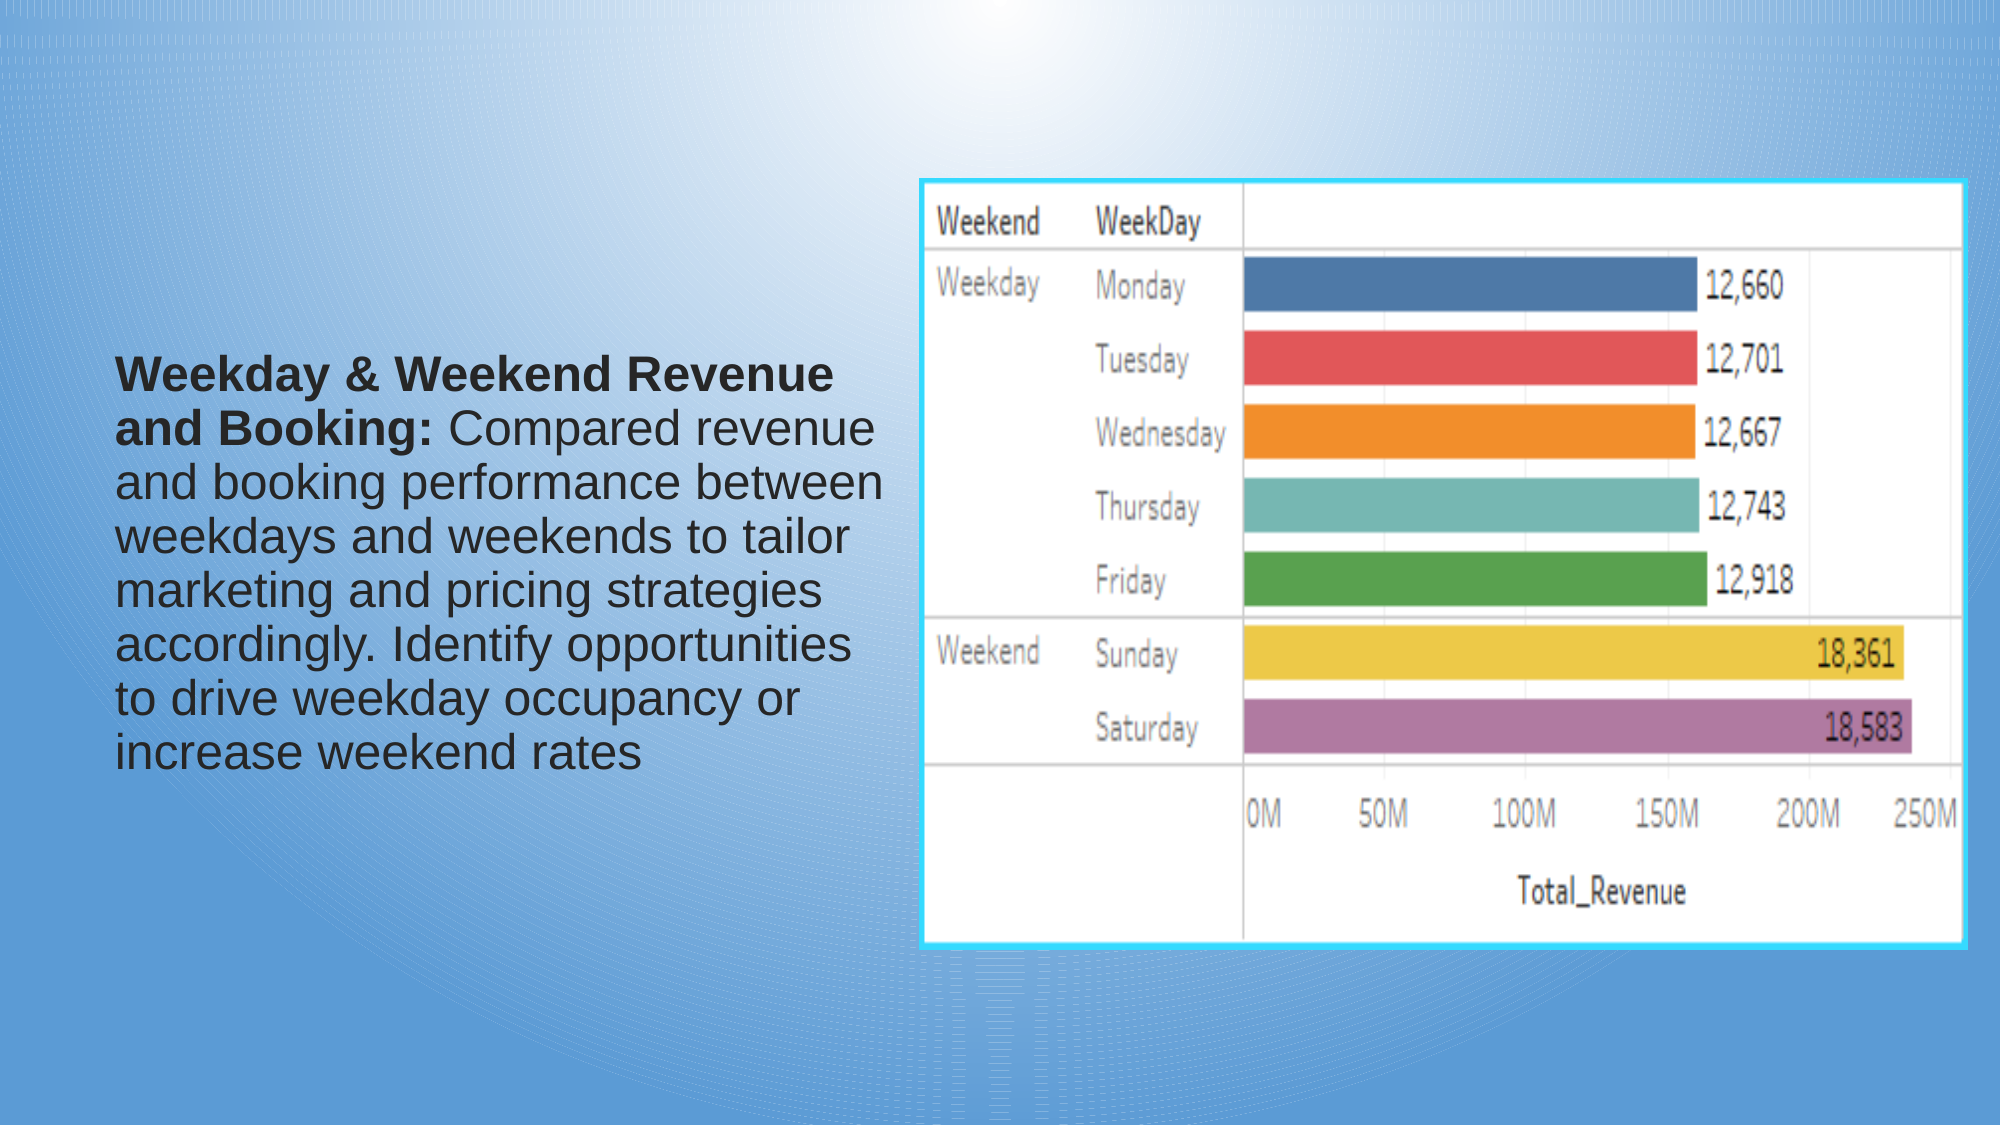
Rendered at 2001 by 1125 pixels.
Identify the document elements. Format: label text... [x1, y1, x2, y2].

picture [919, 178, 1968, 950]
title Weekday & Weekend Revenue and Booking: Compared revenue and booking performance between weekdays and weekends to tailor marketing and pricing strategies accordingly. Identify opportunities to drive weekday occupancy or increase weekend rates [99, 97, 920, 1031]
